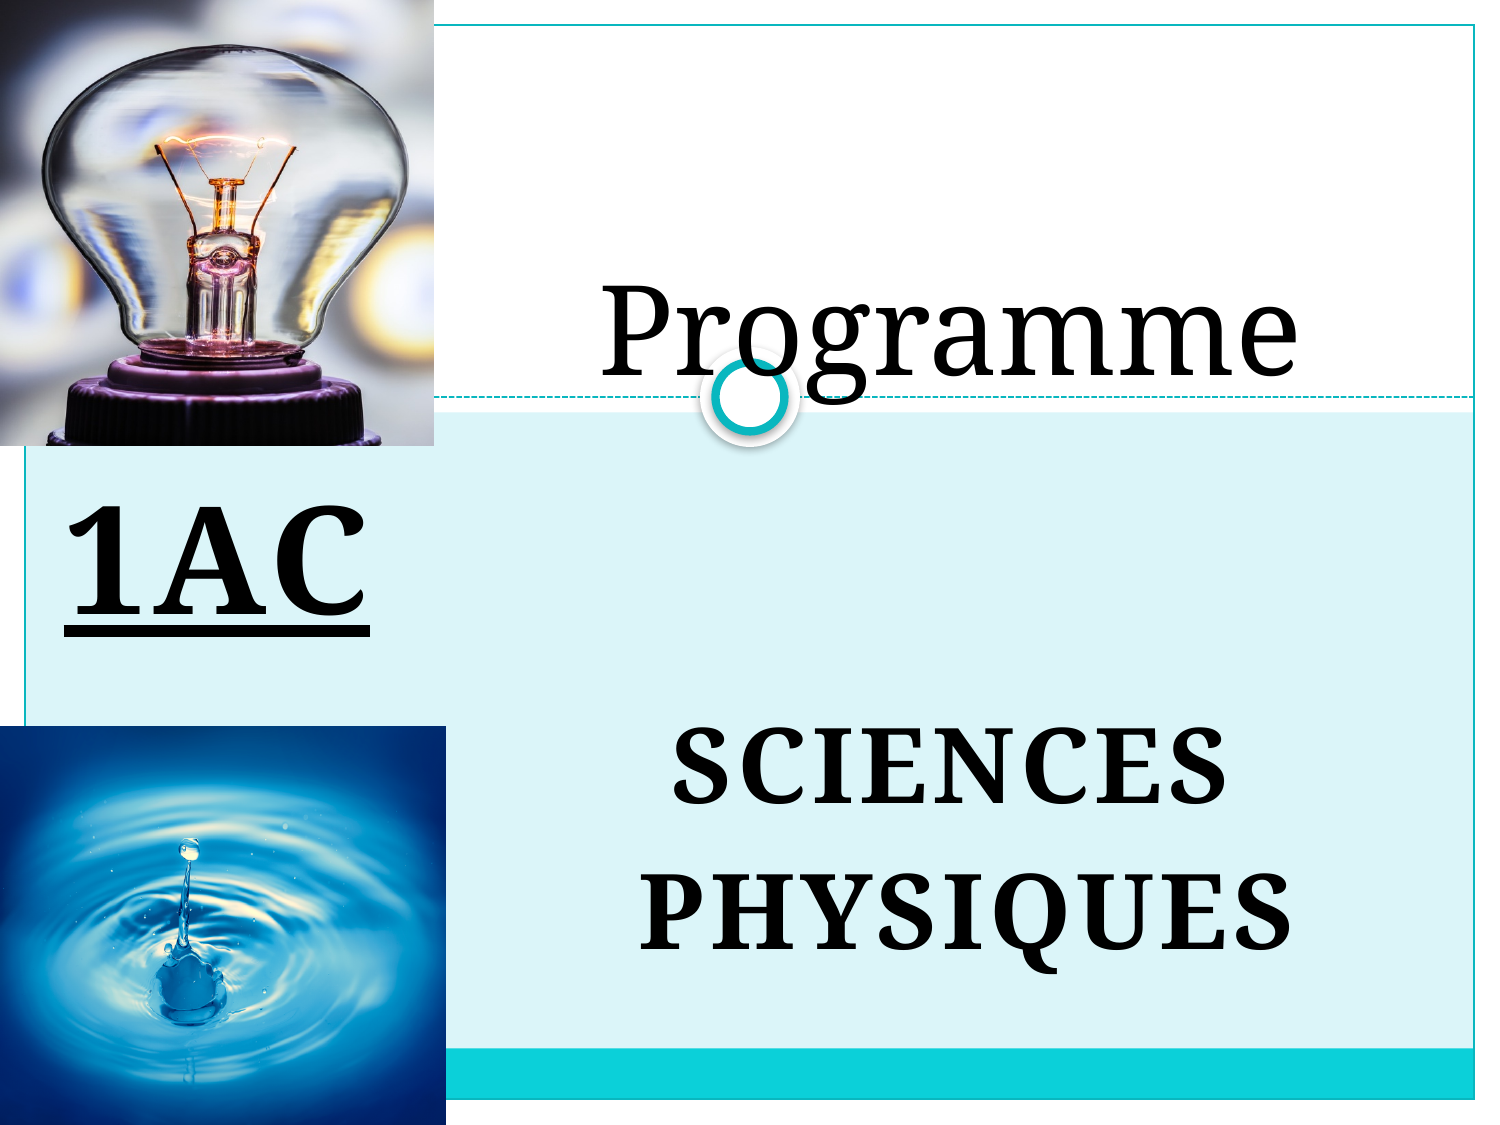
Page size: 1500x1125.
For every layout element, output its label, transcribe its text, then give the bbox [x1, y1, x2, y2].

picture [0, 726, 446, 1125]
subtitle Sciences Physiques [433, 691, 1500, 979]
text_box 1AC [0, 456, 434, 652]
picture [0, 0, 434, 446]
title Programme [433, 87, 1500, 558]
